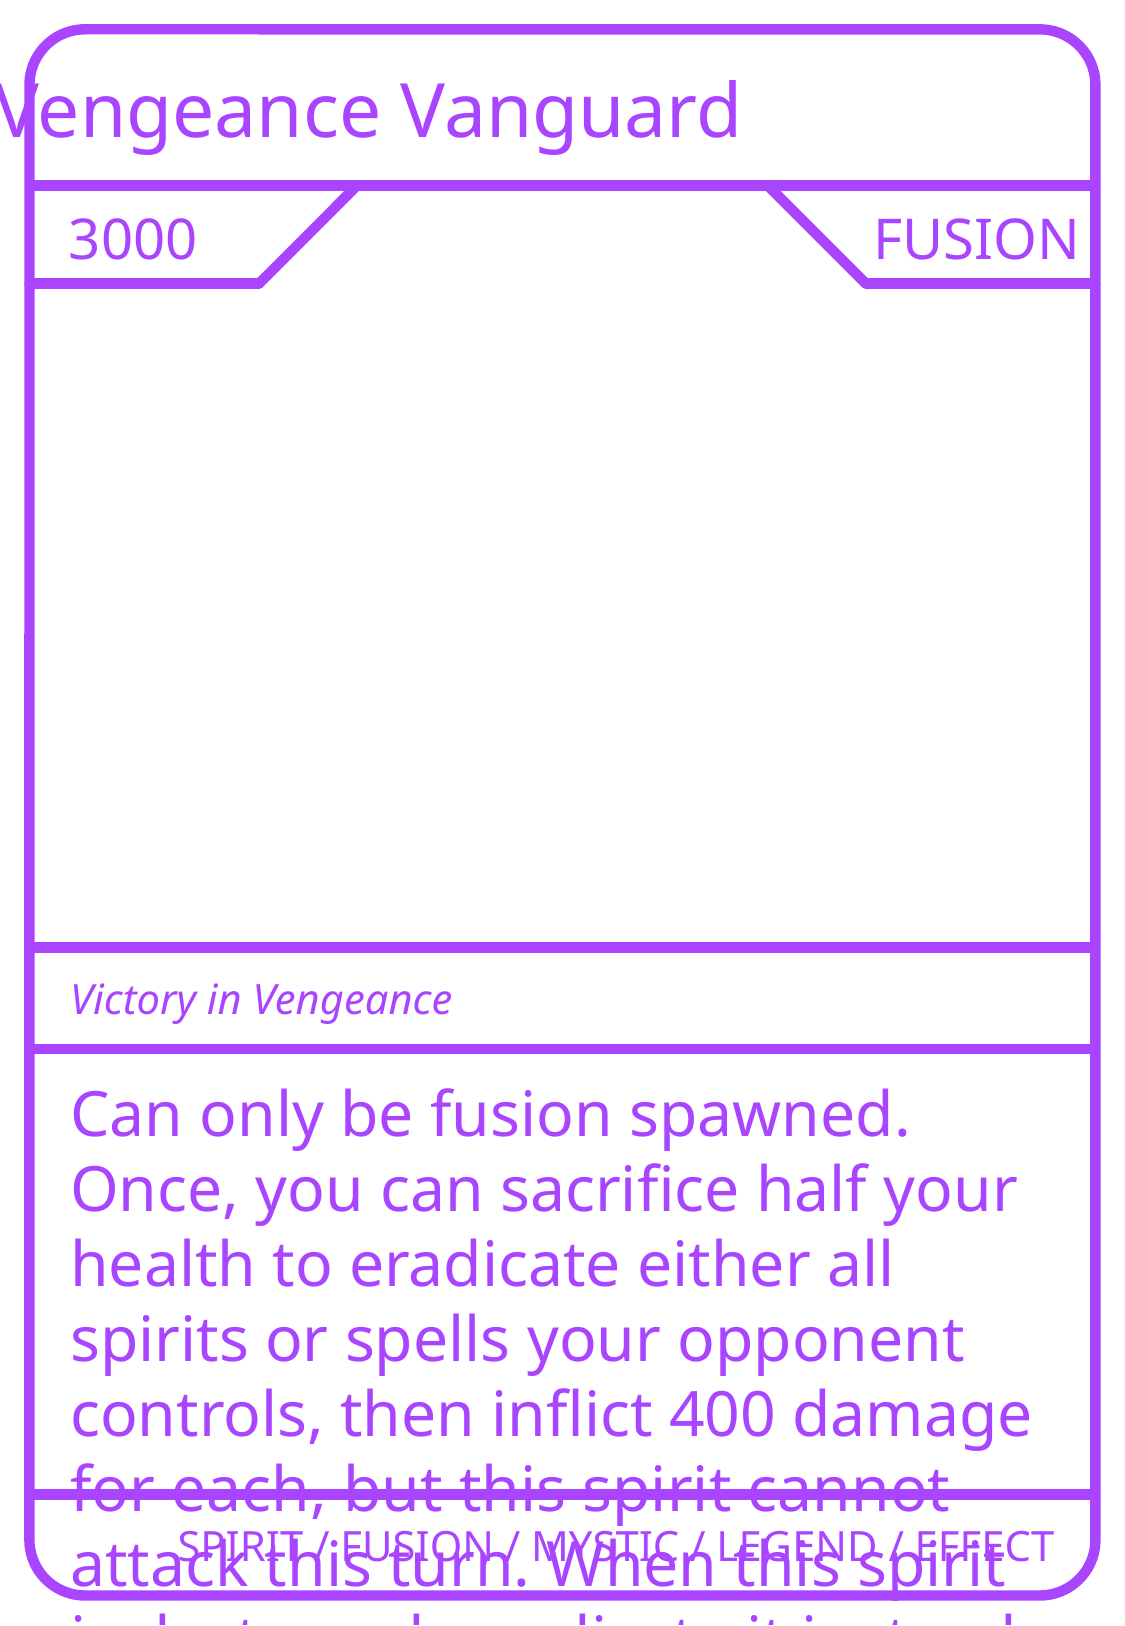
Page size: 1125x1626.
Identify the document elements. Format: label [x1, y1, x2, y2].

text_box [0, 0, 1125, 1625]
